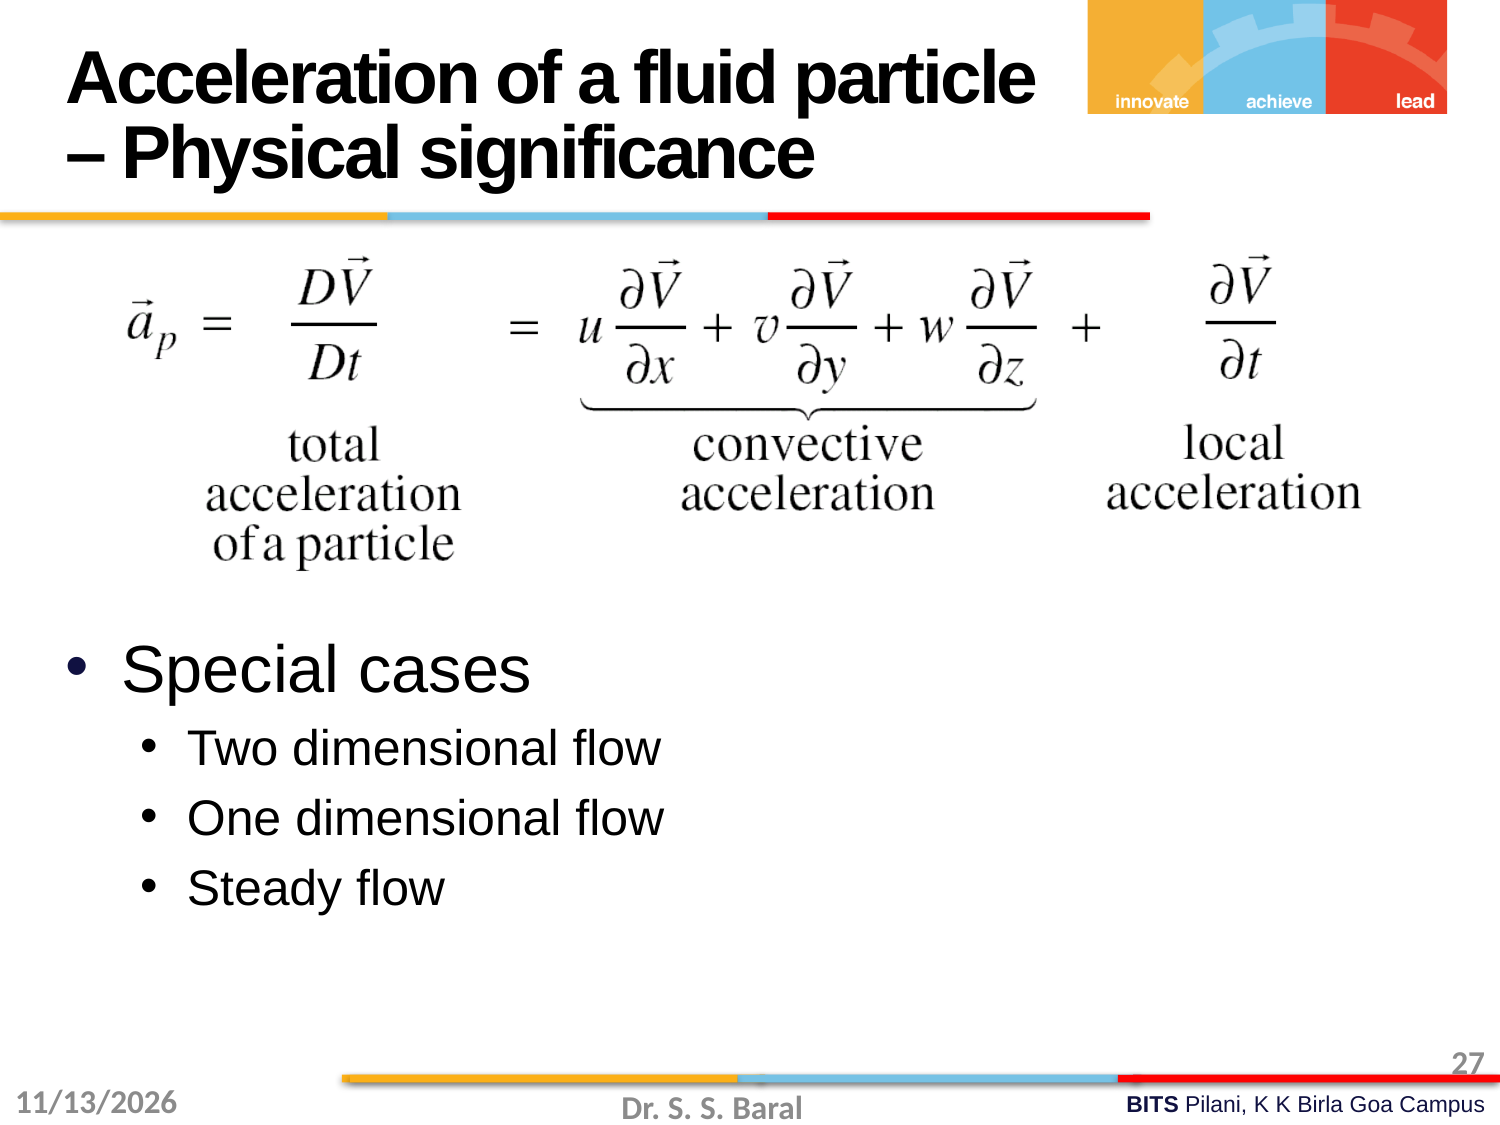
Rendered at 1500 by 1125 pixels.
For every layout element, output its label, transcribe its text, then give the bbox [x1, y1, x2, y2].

picture [504, 251, 1376, 516]
slide_number 27 [1387, 1037, 1500, 1085]
picture [1087, 0, 1448, 114]
list Acceleration of a fluid particle – Physical significance [50, 24, 1088, 213]
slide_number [0, 1074, 225, 1125]
list Special cases Two dimensional flow One dimensional flow Steady flow [50, 245, 1438, 1050]
picture [122, 249, 467, 576]
footer Dr. S. S. Baral [512, 1087, 913, 1125]
